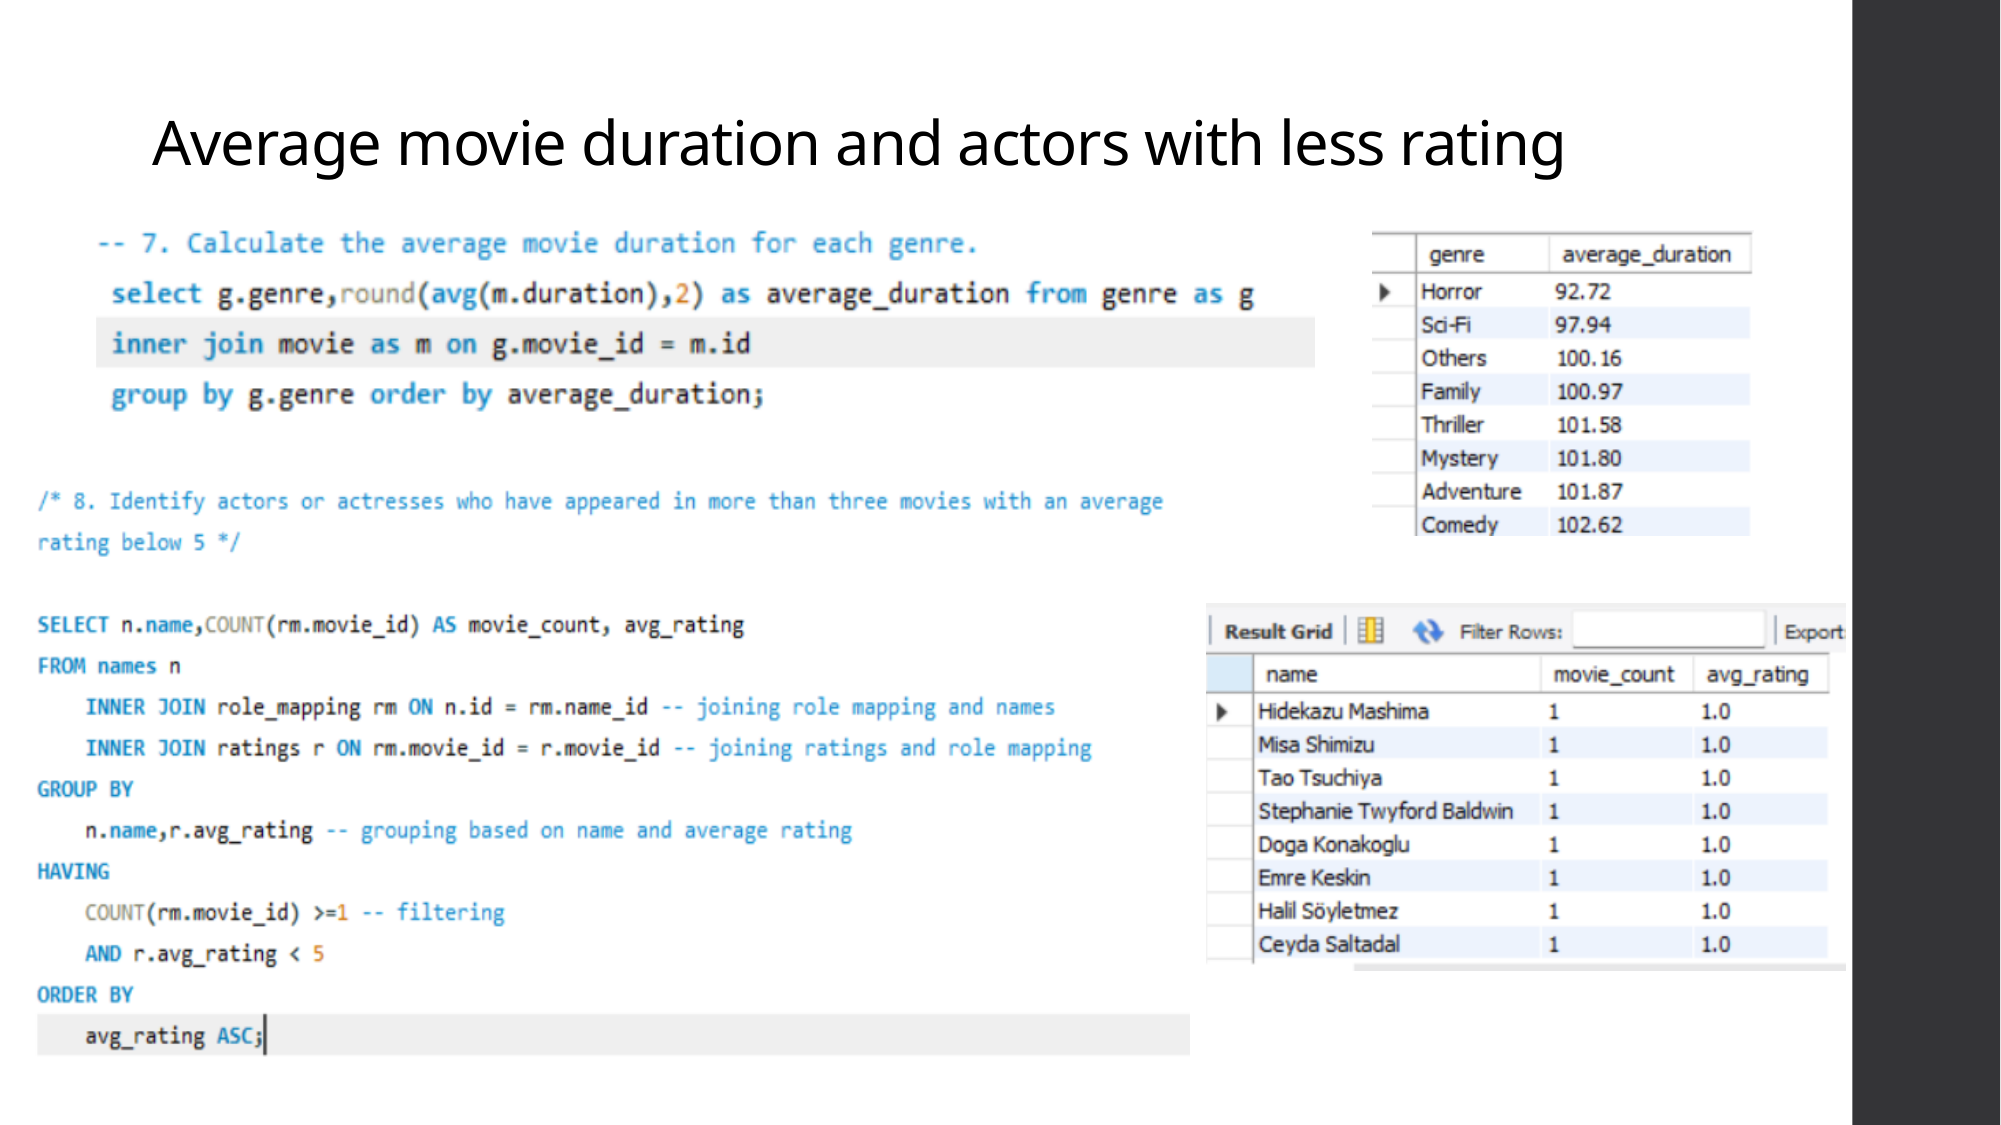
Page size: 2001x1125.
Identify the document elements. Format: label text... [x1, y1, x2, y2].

picture [1205, 603, 1846, 972]
title Average movie duration and actors with less rating [137, 59, 1863, 187]
picture [96, 230, 1315, 434]
picture [31, 477, 1190, 1066]
picture [1371, 230, 1754, 536]
